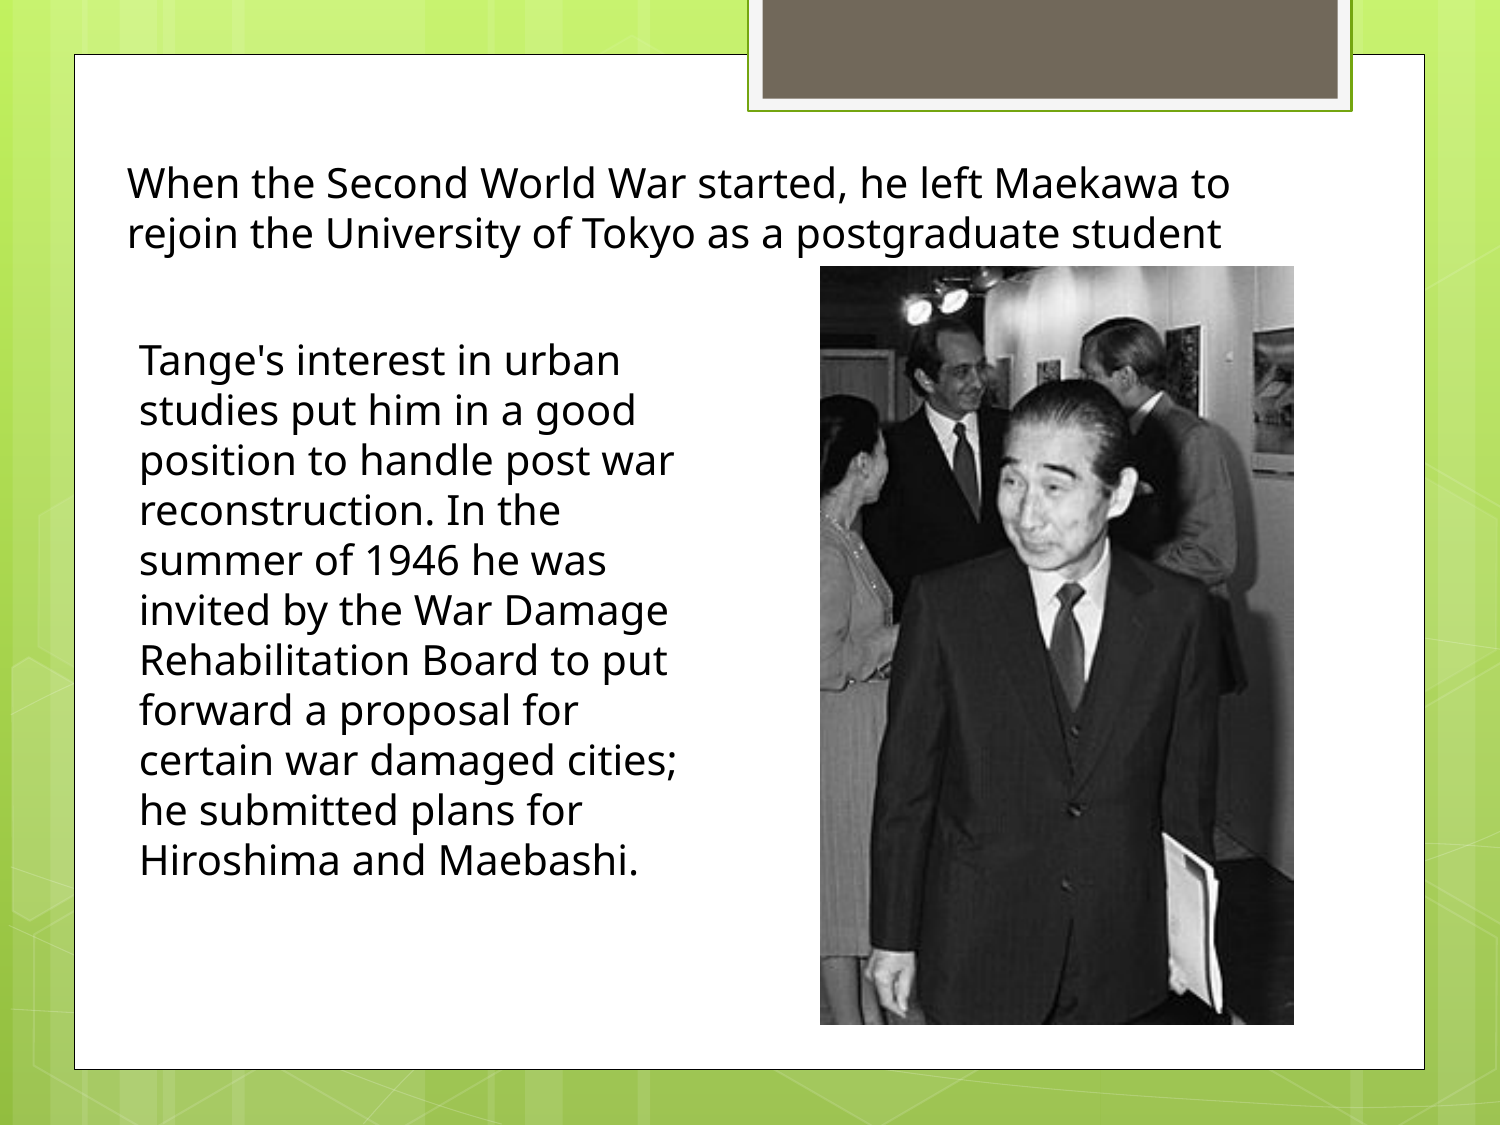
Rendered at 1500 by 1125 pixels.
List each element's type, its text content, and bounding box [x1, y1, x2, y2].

text_box When the Second World War started, he left Maekawa to rejoin the University of Tokyo as a postgraduate student [112, 148, 1353, 264]
picture [820, 266, 1294, 1025]
text_box Tange's interest in urban studies put him in a good position to handle post war reconstruction. In the summer of 1946 he was invited by the War Damage Rehabilitation Board to put forward a proposal for certain war damaged cities; he submitted plans for Hiroshima and Maebashi. [123, 326, 739, 892]
